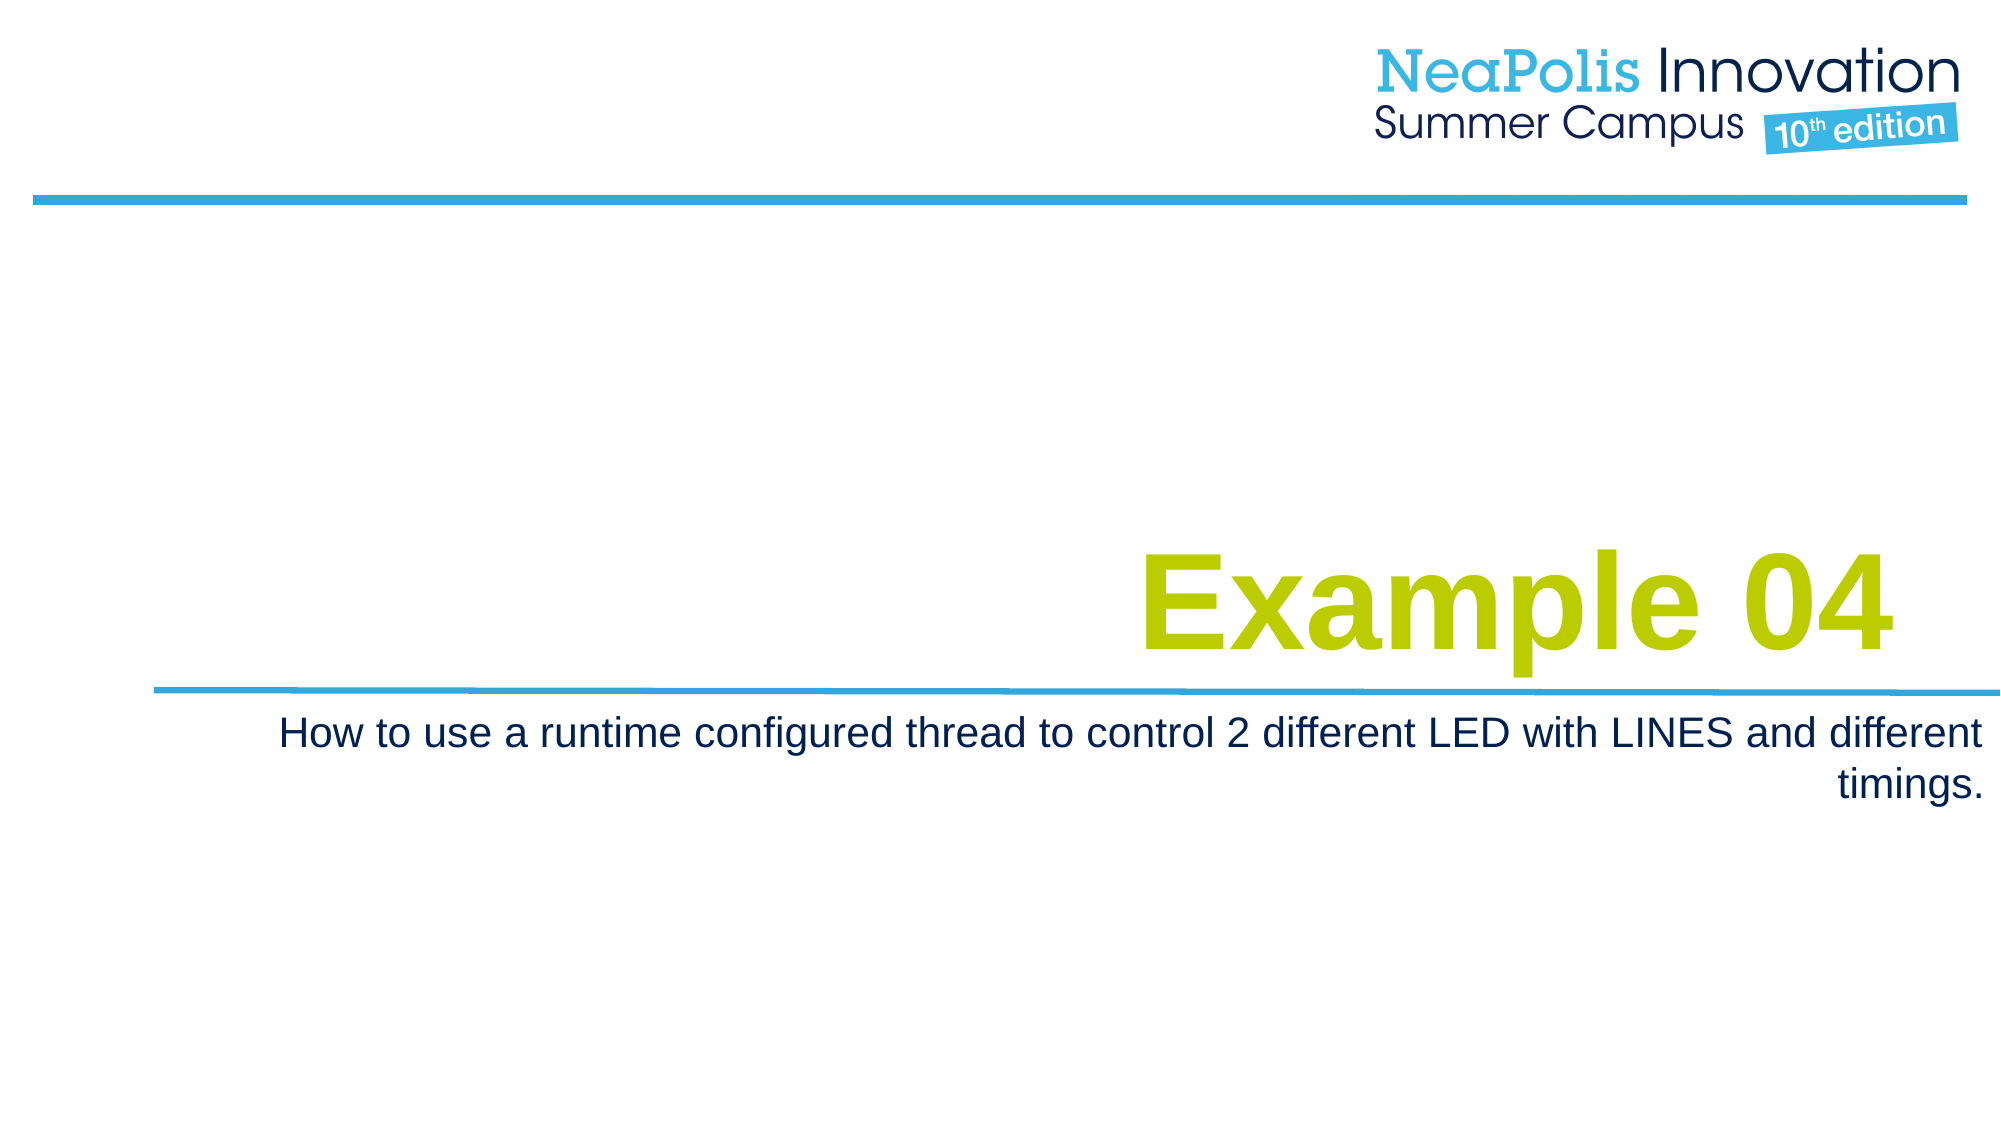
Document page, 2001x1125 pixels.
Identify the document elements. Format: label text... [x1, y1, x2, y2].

text_box Example 04 [171, 316, 1910, 687]
text_box How to use a runtime configured thread to control 2 different LED with LINES and different timings. [153, 702, 2000, 815]
picture [1348, 0, 1990, 196]
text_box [153, 689, 2000, 693]
